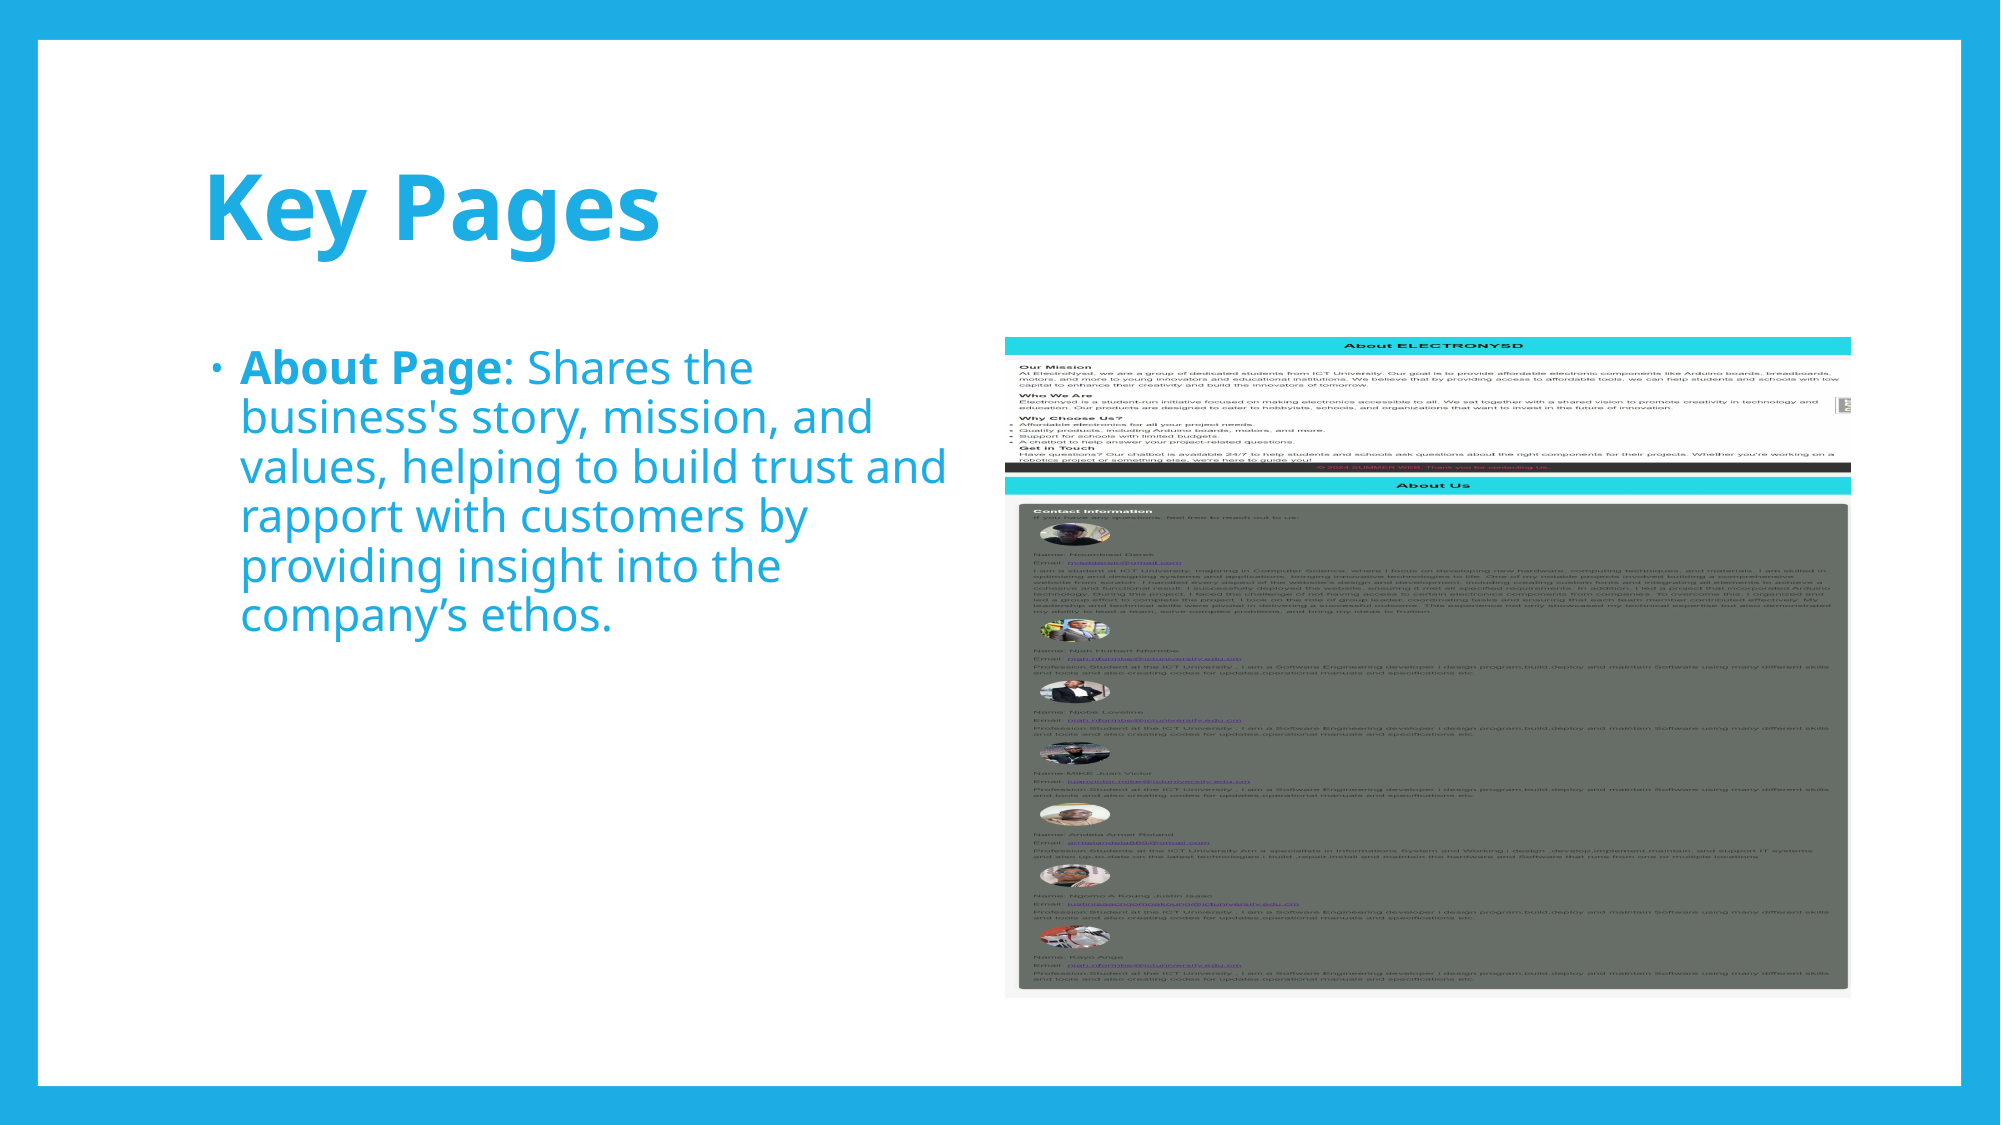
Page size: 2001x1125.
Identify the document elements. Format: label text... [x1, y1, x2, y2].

title Key Pages [187, 99, 1808, 323]
list About Page: Shares the business's story, mission, and values, helping to build trust and rapport with customers by providing insight into the company’s ethos. [187, 337, 968, 998]
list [1005, 337, 1851, 998]
